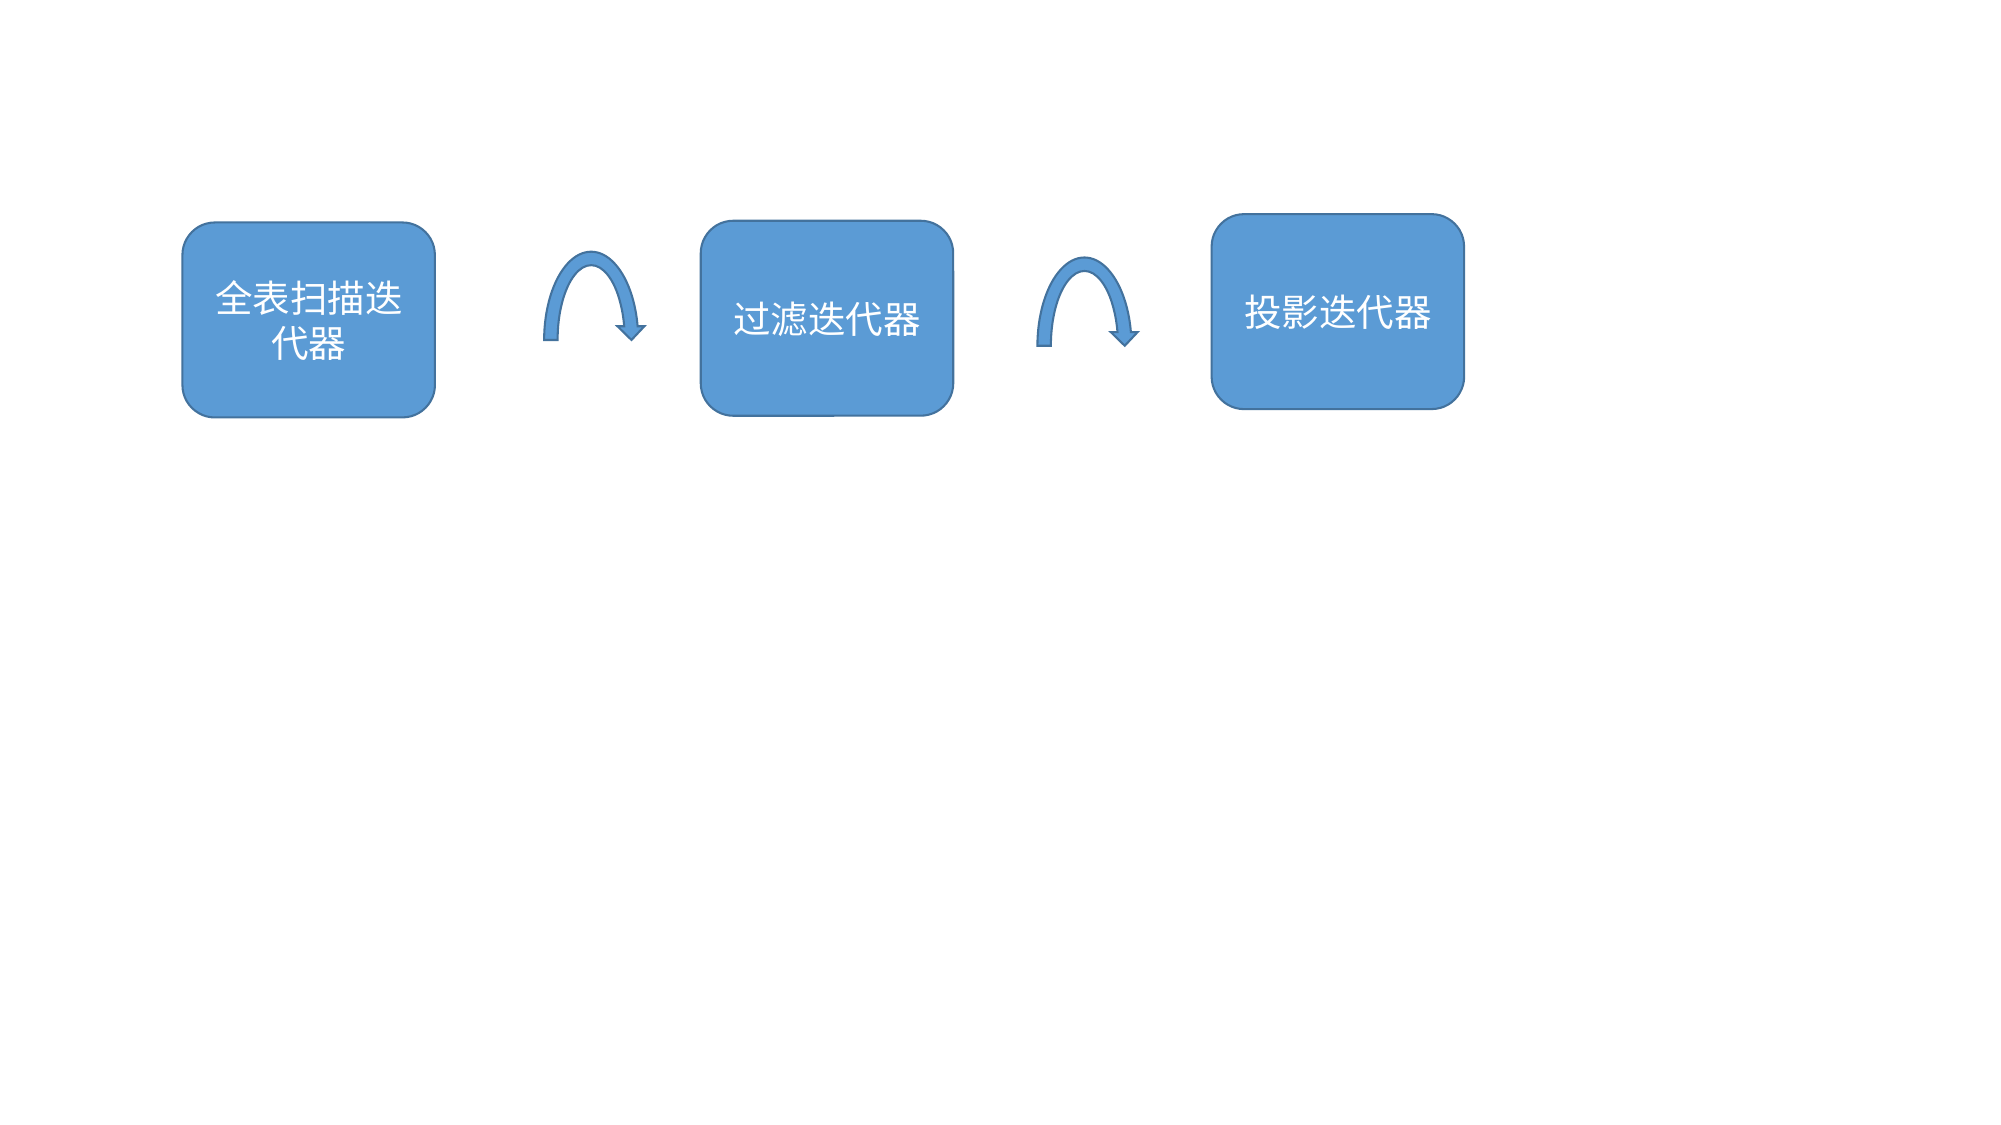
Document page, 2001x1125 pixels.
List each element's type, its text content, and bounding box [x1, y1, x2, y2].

text_box 过滤迭代器 [699, 219, 955, 417]
text_box [543, 250, 647, 342]
text_box [1036, 256, 1141, 348]
text_box 全表扫描迭代器 [181, 221, 436, 419]
text_box 投影迭代器 [1210, 213, 1466, 411]
